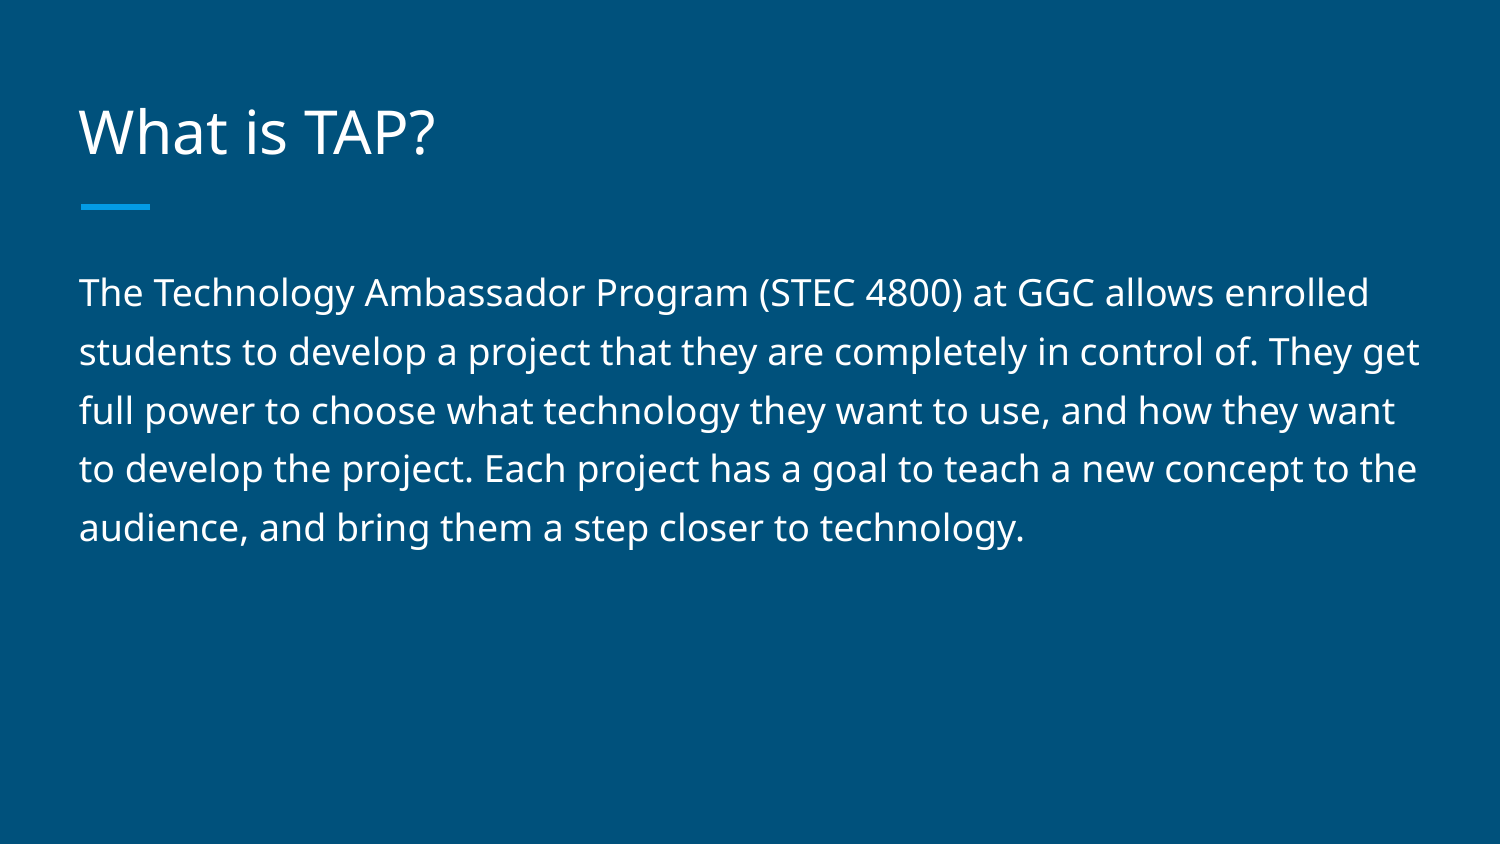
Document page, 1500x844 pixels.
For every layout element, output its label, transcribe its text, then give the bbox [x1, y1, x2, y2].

list The Technology Ambassador Program (STEC 4800) at GGC allows enrolled students to develop a project that they are completely in control of. They get full power to choose what technology they want to use, and how they want to develop the project. Each project has a goal to teach a new concept to the audience, and bring them a step closer to technology. [63, 244, 1437, 750]
title What is TAP? [63, 75, 1437, 188]
